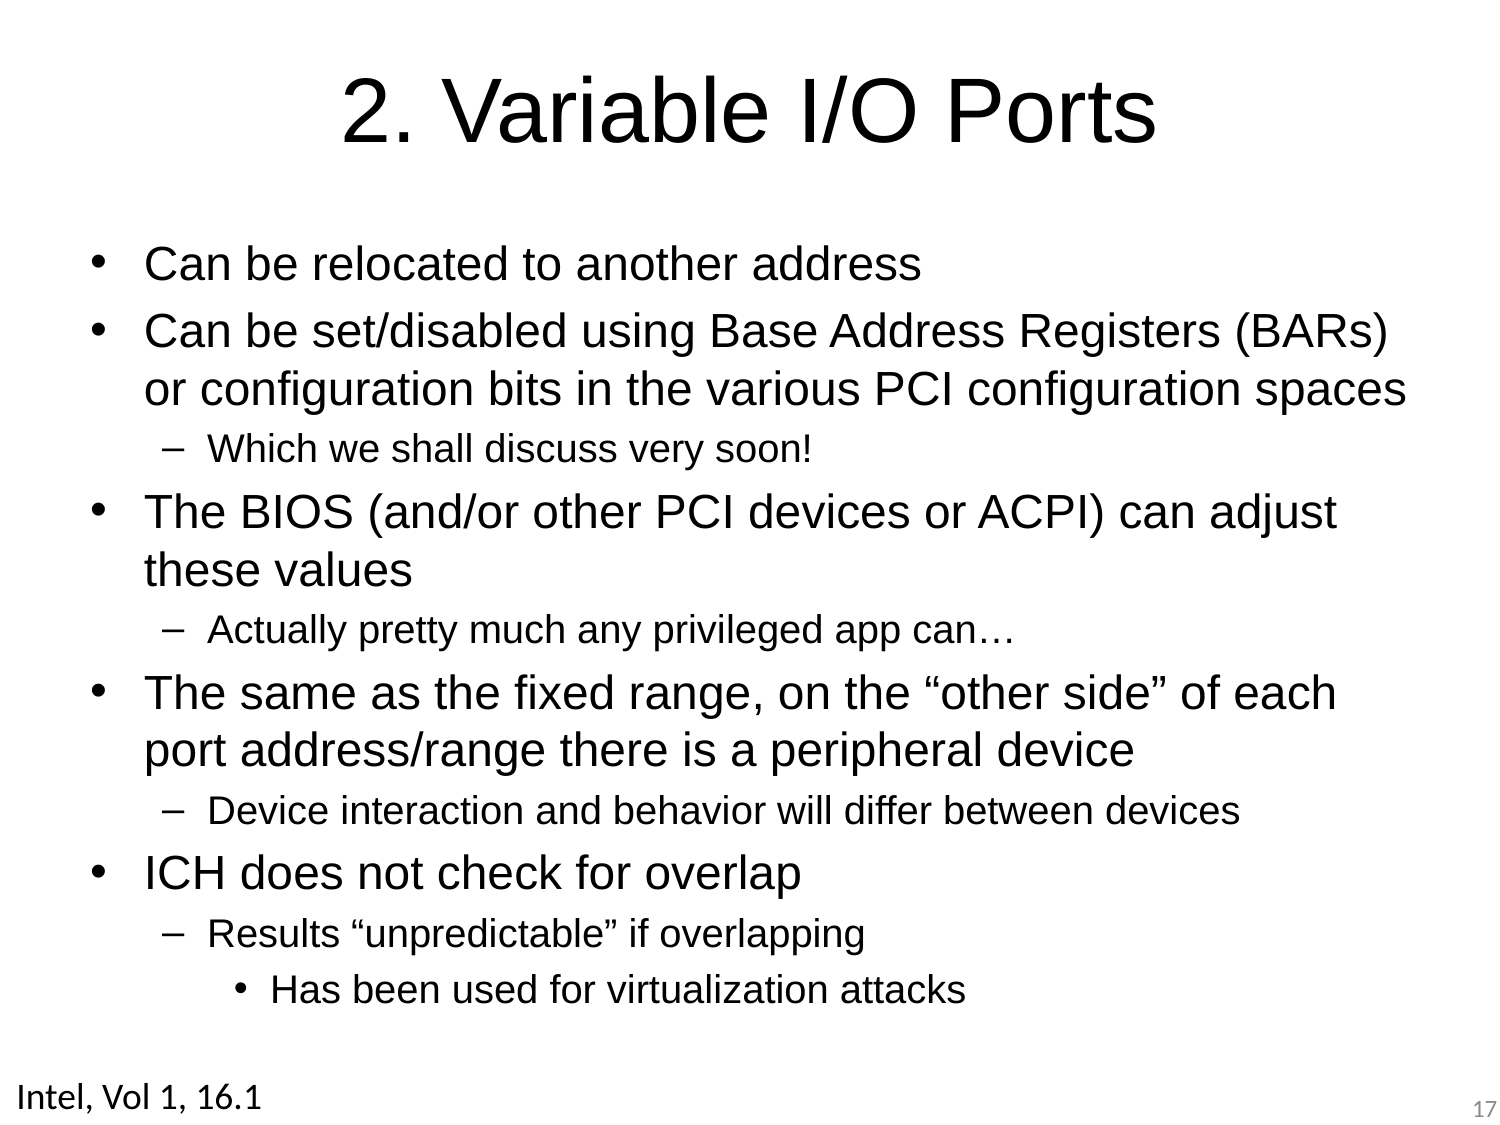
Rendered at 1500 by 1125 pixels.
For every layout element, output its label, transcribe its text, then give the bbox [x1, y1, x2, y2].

title 2. Variable I/O Ports [75, 12, 1425, 200]
list Can be relocated to another address Can be set/disabled using Base Address Registers (BARs) or configuration bits in the various PCI configuration spaces Which we shall discuss very soon! The BIOS (and/or other PCI devices or ACPI) can adjust these values Actually pretty much any privileged app can… The same as the fixed range, on the “other side” of each port address/range there is a peripheral device Device interaction and behavior will differ between devices ICH does not check for overlap Results “unpredictable” if overlapping Has been used for virtualization attacks [75, 224, 1425, 1050]
slide_number 17 [1162, 1077, 1500, 1125]
text_box Intel, Vol 1, 16.1 [1, 1064, 278, 1125]
